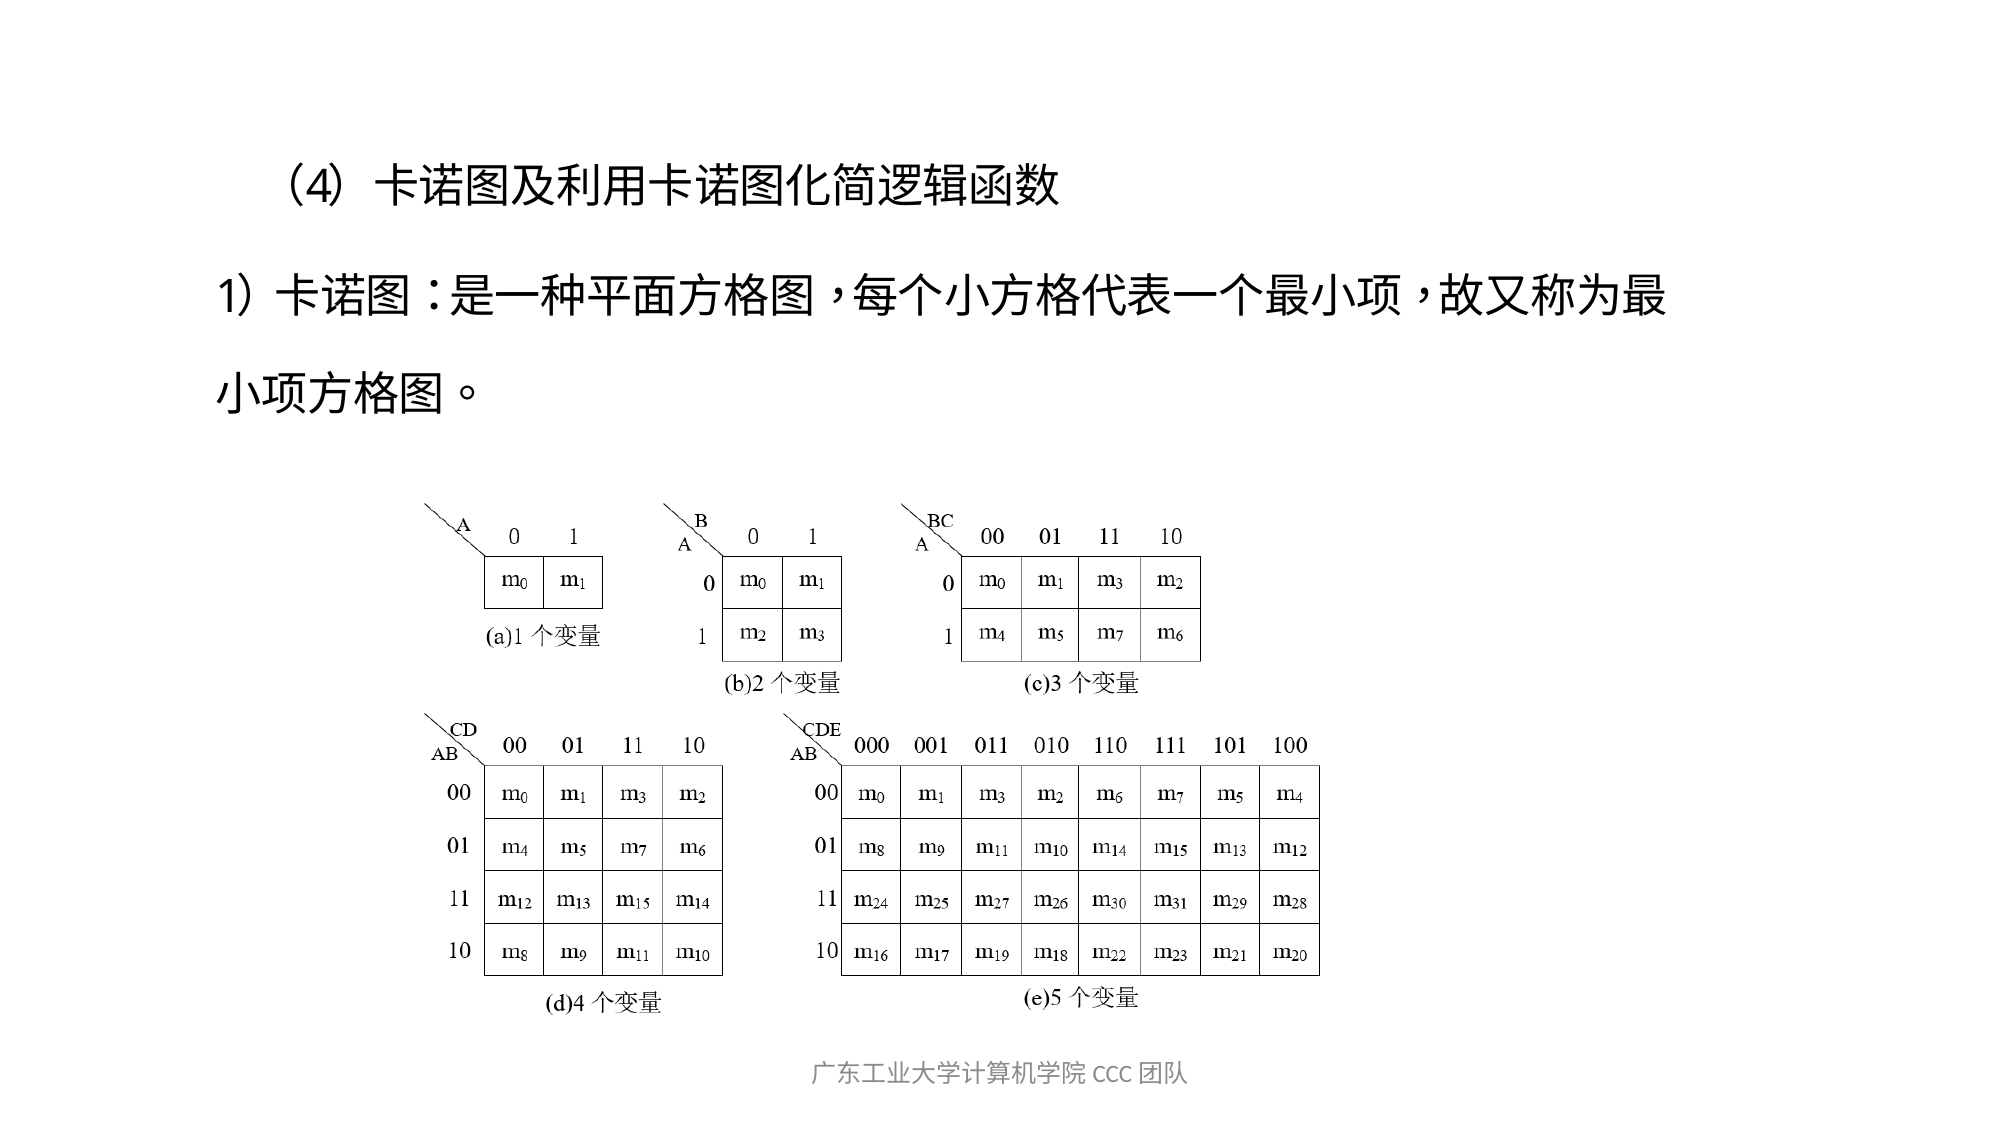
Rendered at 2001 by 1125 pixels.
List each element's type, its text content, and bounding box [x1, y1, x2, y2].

picture [390, 471, 1348, 1021]
picture [215, 127, 1671, 445]
footer 广东工业大学计算机学院CCC团队 [662, 1042, 1338, 1103]
